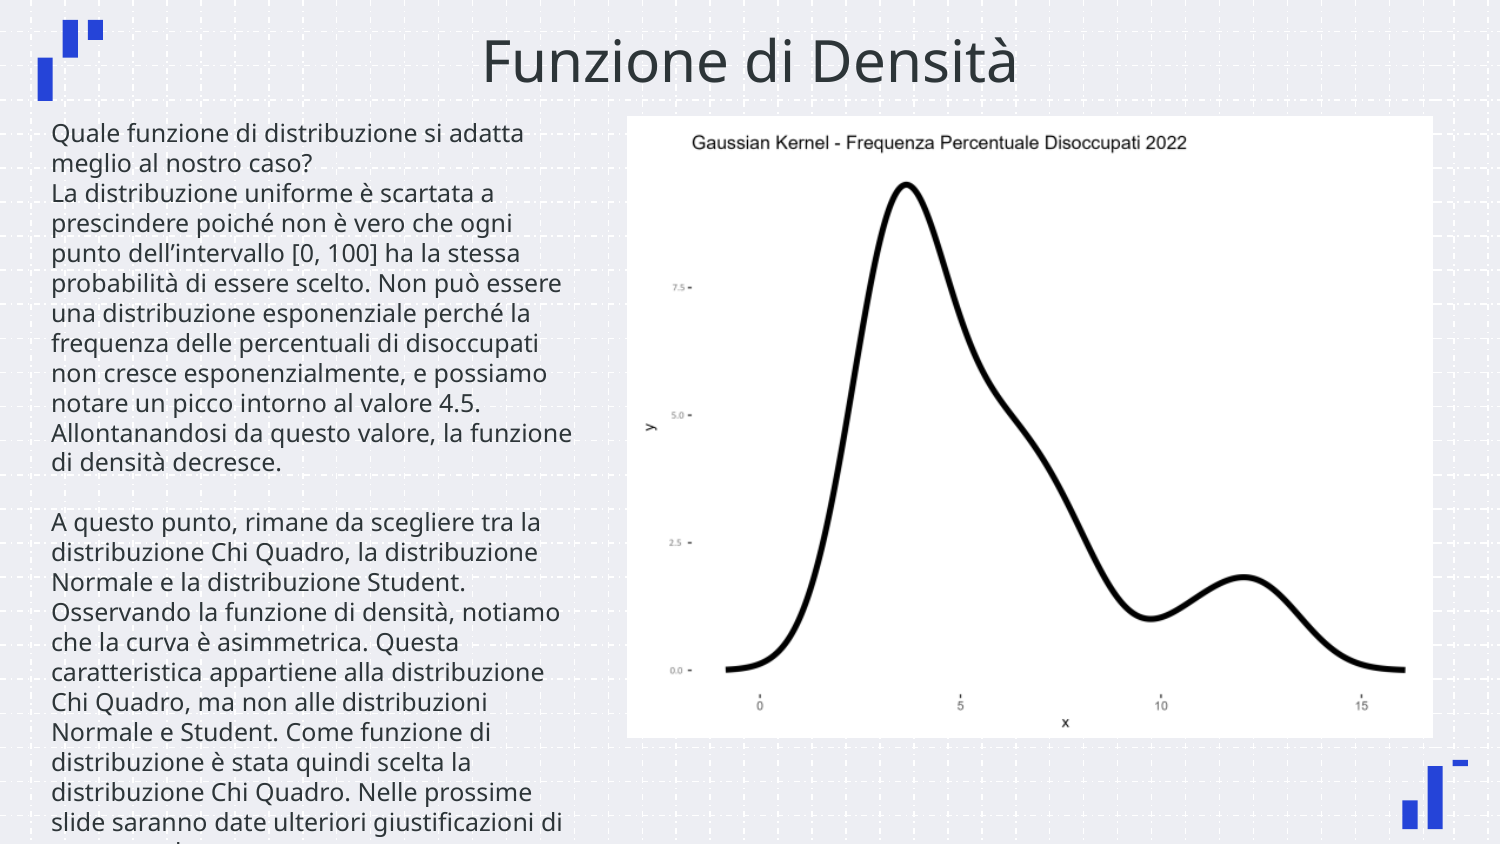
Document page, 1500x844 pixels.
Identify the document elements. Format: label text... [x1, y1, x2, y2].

title Funzione di Densità [0, 8, 1500, 103]
text_box Quale funzione di distribuzione si adatta meglio al nostro caso? La distribuzione uniforme è scartata a prescindere poiché non è vero che ogni punto dell’intervallo [0, 100] ha la stessa probabilità di essere scelto. Non può essere una distribuzione esponenziale perché la frequenza delle percentuali di disoccupati non cresce esponenzialmente, e possiamo notare un picco intorno al valore 4.5. Allontanandosi da questo valore, la funzione di densità decresce. A questo punto, rimane da scegliere tra la distribuzione Chi Quadro, la distribuzione Normale e la distribuzione Student. Osservando la funzione di densità, notiamo che la curva è asimmetrica. Questa caratteristica appartiene alla distribuzione Chi Quadro, ma non alle distribuzioni Normale e Student. Come funzione di distribuzione è stata quindi scelta la distribuzione Chi Quadro. Nelle prossime slide saranno date ulteriori giustificazioni di questa scelta. [36, 102, 604, 751]
picture [627, 116, 1434, 738]
